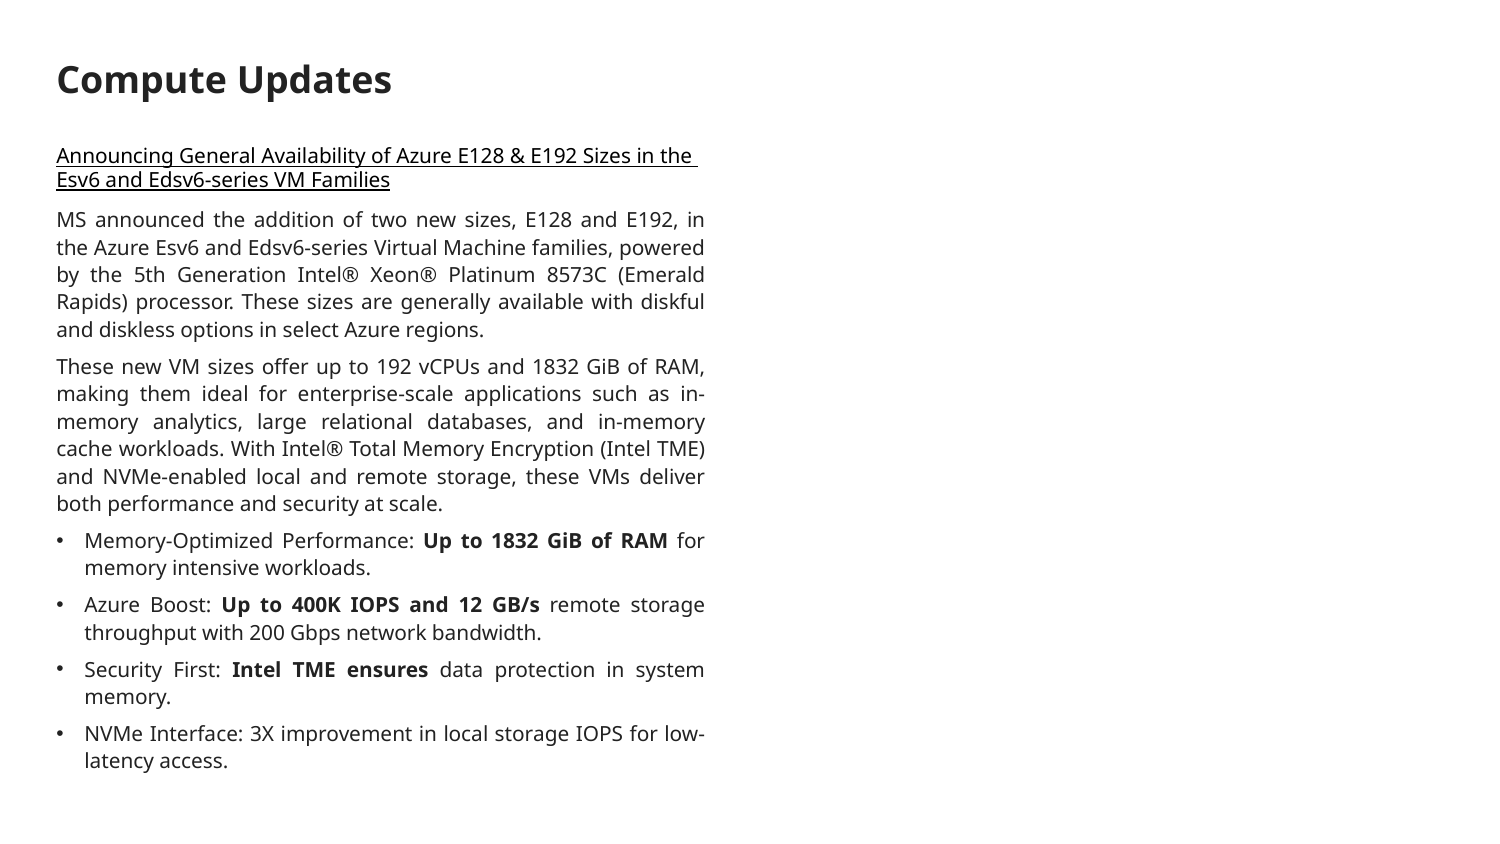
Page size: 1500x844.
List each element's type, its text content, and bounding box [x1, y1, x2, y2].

list Announcing General Availability of Azure E128 & E192 Sizes in the Esv6 and Edsv6-series VM Families MS announced the addition of two new sizes, E128 and E192, in the Azure Esv6 and Edsv6-series Virtual Machine families, powered by the 5th Generation Intel® Xeon® Platinum 8573C (Emerald Rapids) processor. These sizes are generally available with diskful and diskless options in select Azure regions. These new VM sizes offer up to 192 vCPUs and 1832 GiB of RAM, making them ideal for enterprise-scale applications such as in-memory analytics, large relational databases, and in-memory cache workloads. With Intel® Total Memory Encryption (Intel TME) and NVMe-enabled local and remote storage, these VMs deliver both performance and security at scale. Memory-Optimized Performance: Up to 1832 GiB of RAM for memory intensive workloads. Azure Boost: Up to 400K IOPS and 12 GB/s remote storage throughput with 200 Gbps network bandwidth. Security First: Intel TME ensures data protection in system memory. NVMe Interface: 3X improvement in local storage IOPS for low-latency access. [56, 140, 706, 760]
title Compute Updates [56, 56, 1444, 113]
